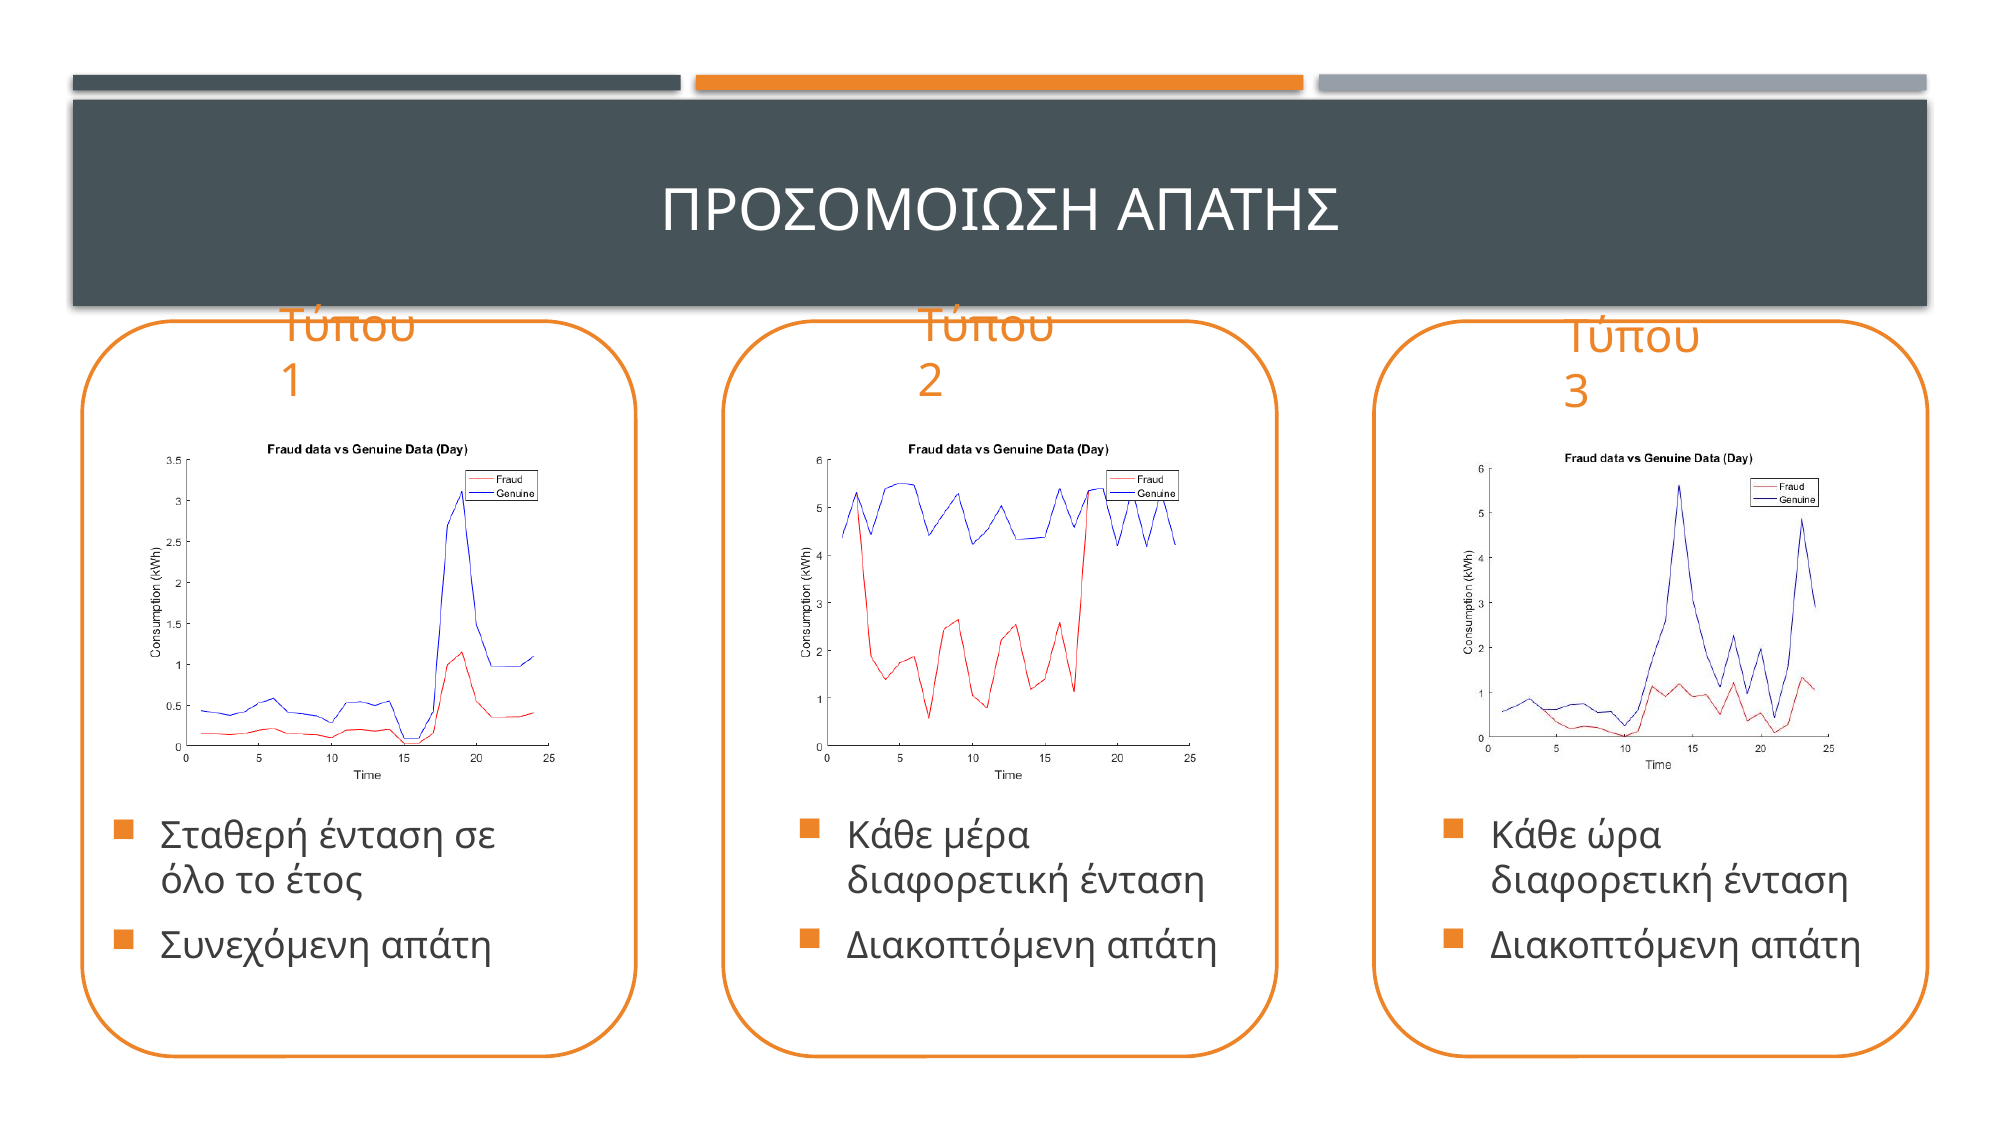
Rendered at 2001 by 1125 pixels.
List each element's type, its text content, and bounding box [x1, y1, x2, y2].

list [1431, 443, 1871, 773]
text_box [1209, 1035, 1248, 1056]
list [125, 432, 593, 784]
text_box [1372, 319, 1930, 1059]
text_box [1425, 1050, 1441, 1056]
text_box [80, 319, 638, 1059]
text_box Σταθερή ένταση σε όλο το έτος Συνεχόμενη απάτη [95, 1017, 153, 1057]
text_box Κάθε ώρα διαφορετική ένταση Διακοπτόμενη απάτη [1860, 1029, 1905, 1056]
title Προσομοιωση απατησ [95, 148, 1905, 250]
text_box [721, 319, 1279, 1059]
picture [766, 432, 1234, 784]
